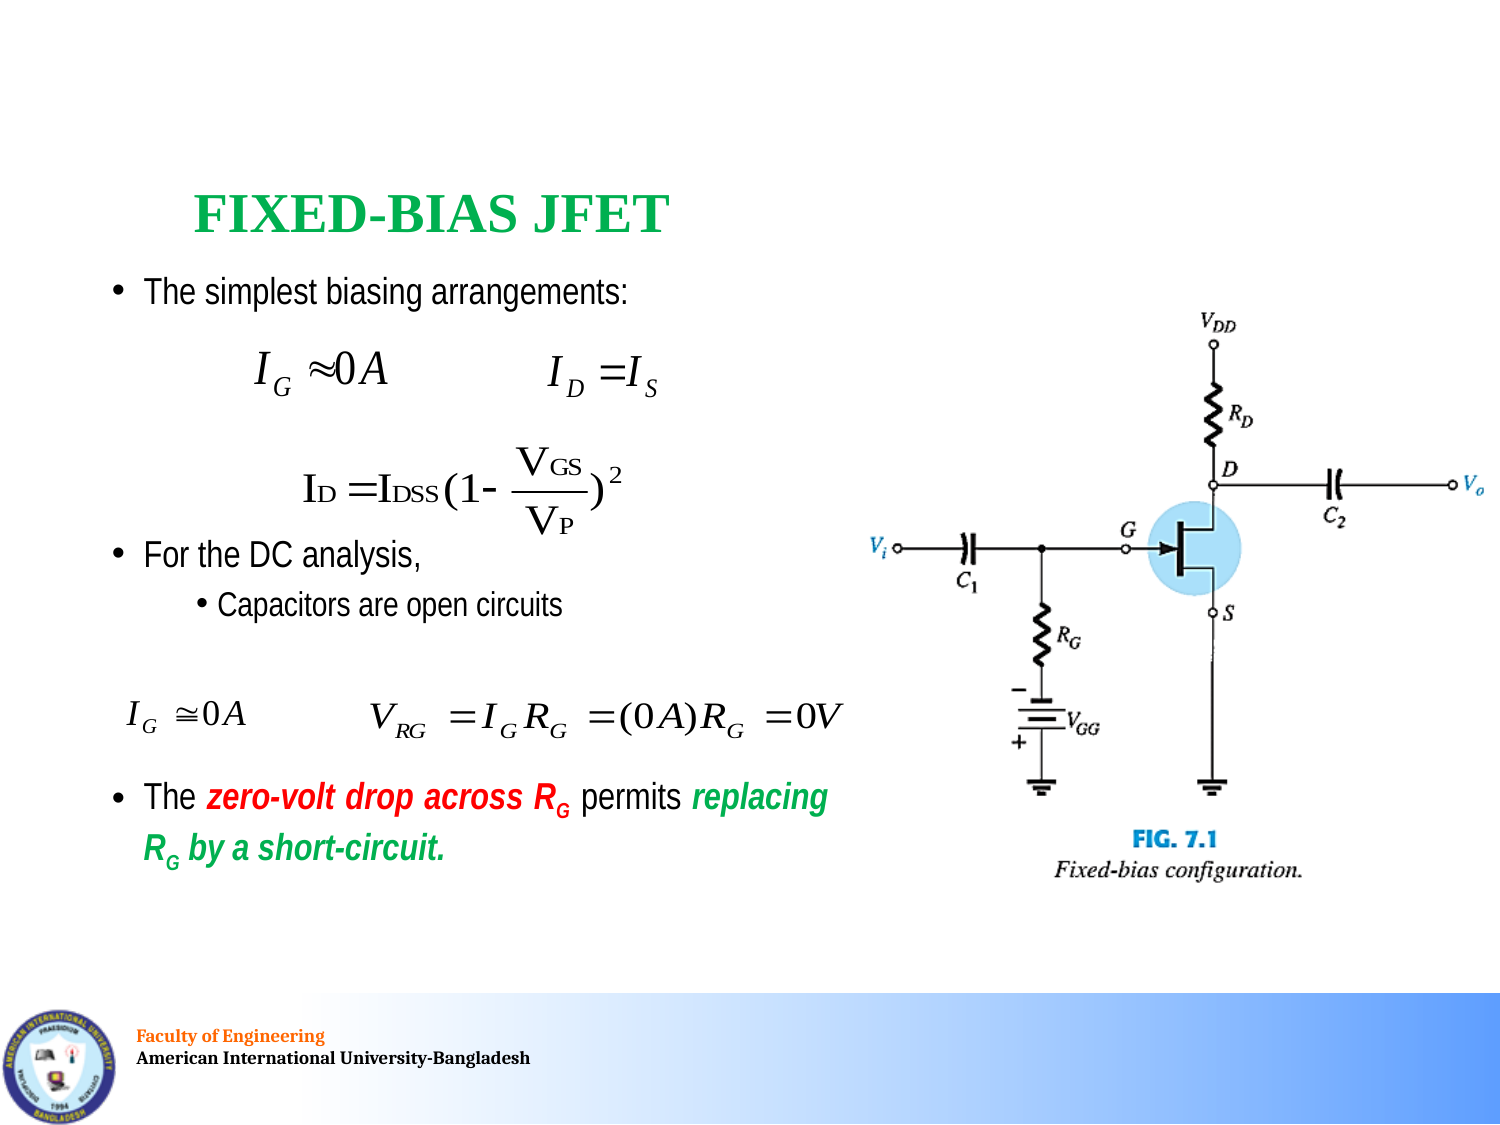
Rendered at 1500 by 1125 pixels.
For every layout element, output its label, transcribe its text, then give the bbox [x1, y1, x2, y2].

picture [0, 1007, 119, 1125]
list The simplest biasing arrangements: For the DC analysis, Capacitors are open circuits The zero-volt drop across RG permits replacing RG by a short-circuit. [96, 259, 854, 930]
picture [854, 295, 1493, 891]
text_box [245, 335, 394, 410]
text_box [365, 691, 855, 748]
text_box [119, 688, 251, 744]
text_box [294, 435, 633, 545]
title FIXED-BIAS JFET [165, 159, 1385, 260]
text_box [539, 340, 666, 410]
